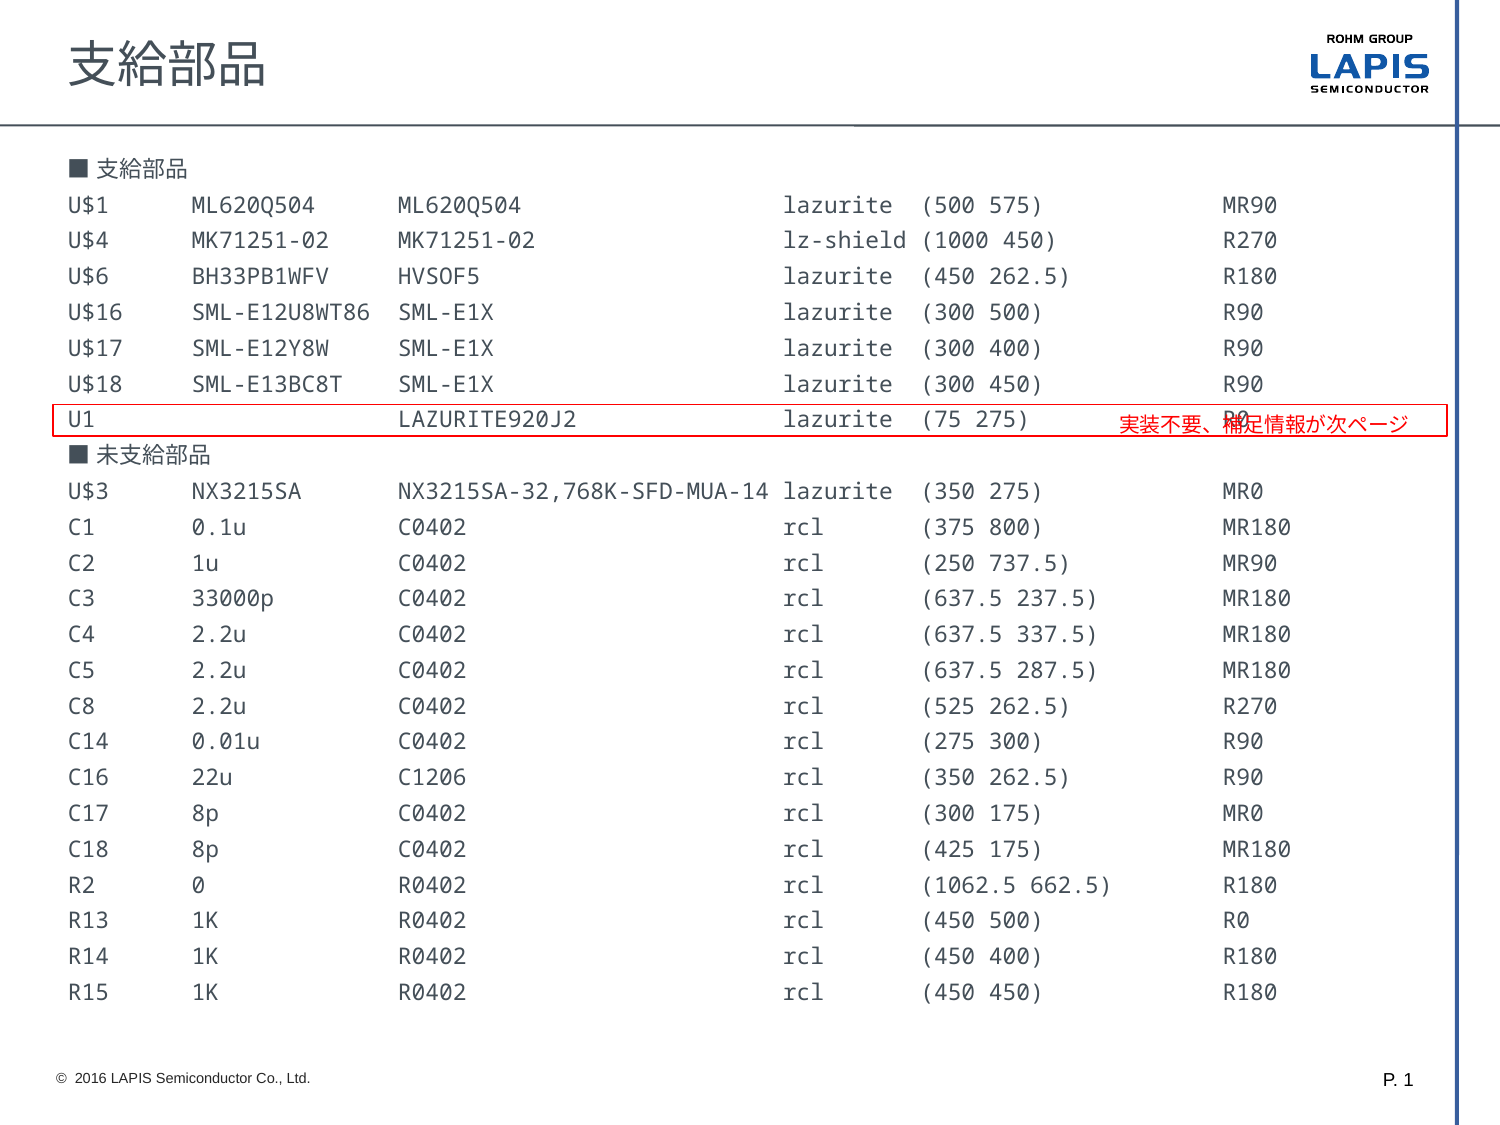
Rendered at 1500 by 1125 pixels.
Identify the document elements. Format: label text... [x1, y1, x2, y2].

text_box 実装不要、補足情報が次ページ [1104, 438, 1424, 444]
text_box [51, 403, 1449, 438]
list ■支給部品 U$1 ML620Q504 ML620Q504 lazurite (500 575) MR90 U$4 MK71251-02 MK71251-02 lz-shield (1000 450) R270 U$6 BH33PB1WFV HVSOF5 lazurite (450 262.5) R180 U$16 SML-E12U8WT86 SML-E1X lazurite (300 500) R90 U$17 SML-E12Y8W SML-E1X lazurite (300 400) R90 U$18 SML-E13BC8T SML-E1X lazurite (300 450) R90 U1 LAZURITE920J2 lazurite (75 275) R0 ■未支給部品 U$3 NX3215SA NX3215SA-32,768K-SFD-MUA-14 lazurite (350 275) MR0 C1 0.1u C0402 rcl (375 800) MR180 C2 1u C0402 rcl (250 737.5) MR90 C3 33000p C0402 rcl (637.5 237.5) MR180 C4 2.2u C0402 rcl (637.5 337.5) MR180 C5 2.2u C0402 rcl (637.5 287.5) MR180 C8 2.2u C0402 rcl (525 262.5) R270 C14 0.01u C0402 rcl (275 300) R90 C16 22u C1206 rcl (350 262.5) R90 C17 8p C0402 rcl (300 175) MR0 C18 8p C0402 rcl (425 175) MR180 R2 0 R0402 rcl (1062.5 662.5) R180 R13 1K R0402 rcl (450 500) R0 R14 1K R0402 rcl (450 400) R180 R15 1K R0402 rcl (450 450) R180 [52, 438, 1428, 1047]
list ■支給部品 U$1 ML620Q504 ML620Q504 lazurite (500 575) MR90 U$4 MK71251-02 MK71251-02 lz-shield (1000 450) R270 U$6 BH33PB1WFV HVSOF5 lazurite (450 262.5) R180 U$16 SML-E12U8WT86 SML-E1X lazurite (300 500) R90 U$17 SML-E12Y8W SML-E1X lazurite (300 400) R90 U$18 SML-E13BC8T SML-E1X lazurite (300 450) R90 U1 LAZURITE920J2 lazurite (75 275) R0 ■未支給部品 U$3 NX3215SA NX3215SA-32,768K-SFD-MUA-14 lazurite (350 275) MR0 C1 0.1u C0402 rcl (375 800) MR180 C2 1u C0402 rcl (250 737.5) MR90 C3 33000p C0402 rcl (637.5 237.5) MR180 C4 2.2u C0402 rcl (637.5 337.5) MR180 C5 2.2u C0402 rcl (637.5 287.5) MR180 C8 2.2u C0402 rcl (525 262.5) R270 C14 0.01u C0402 rcl (275 300) R90 C16 22u C1206 rcl (350 262.5) R90 C17 8p C0402 rcl (300 175) MR0 C18 8p C0402 rcl (425 175) MR180 R2 0 R0402 rcl (1062.5 662.5) R180 R13 1K R0402 rcl (450 500) R0 R14 1K R0402 rcl (450 400) R180 R15 1K R0402 rcl (450 450) R180 [52, 146, 1428, 403]
title 支給部品 [52, 7, 1282, 119]
